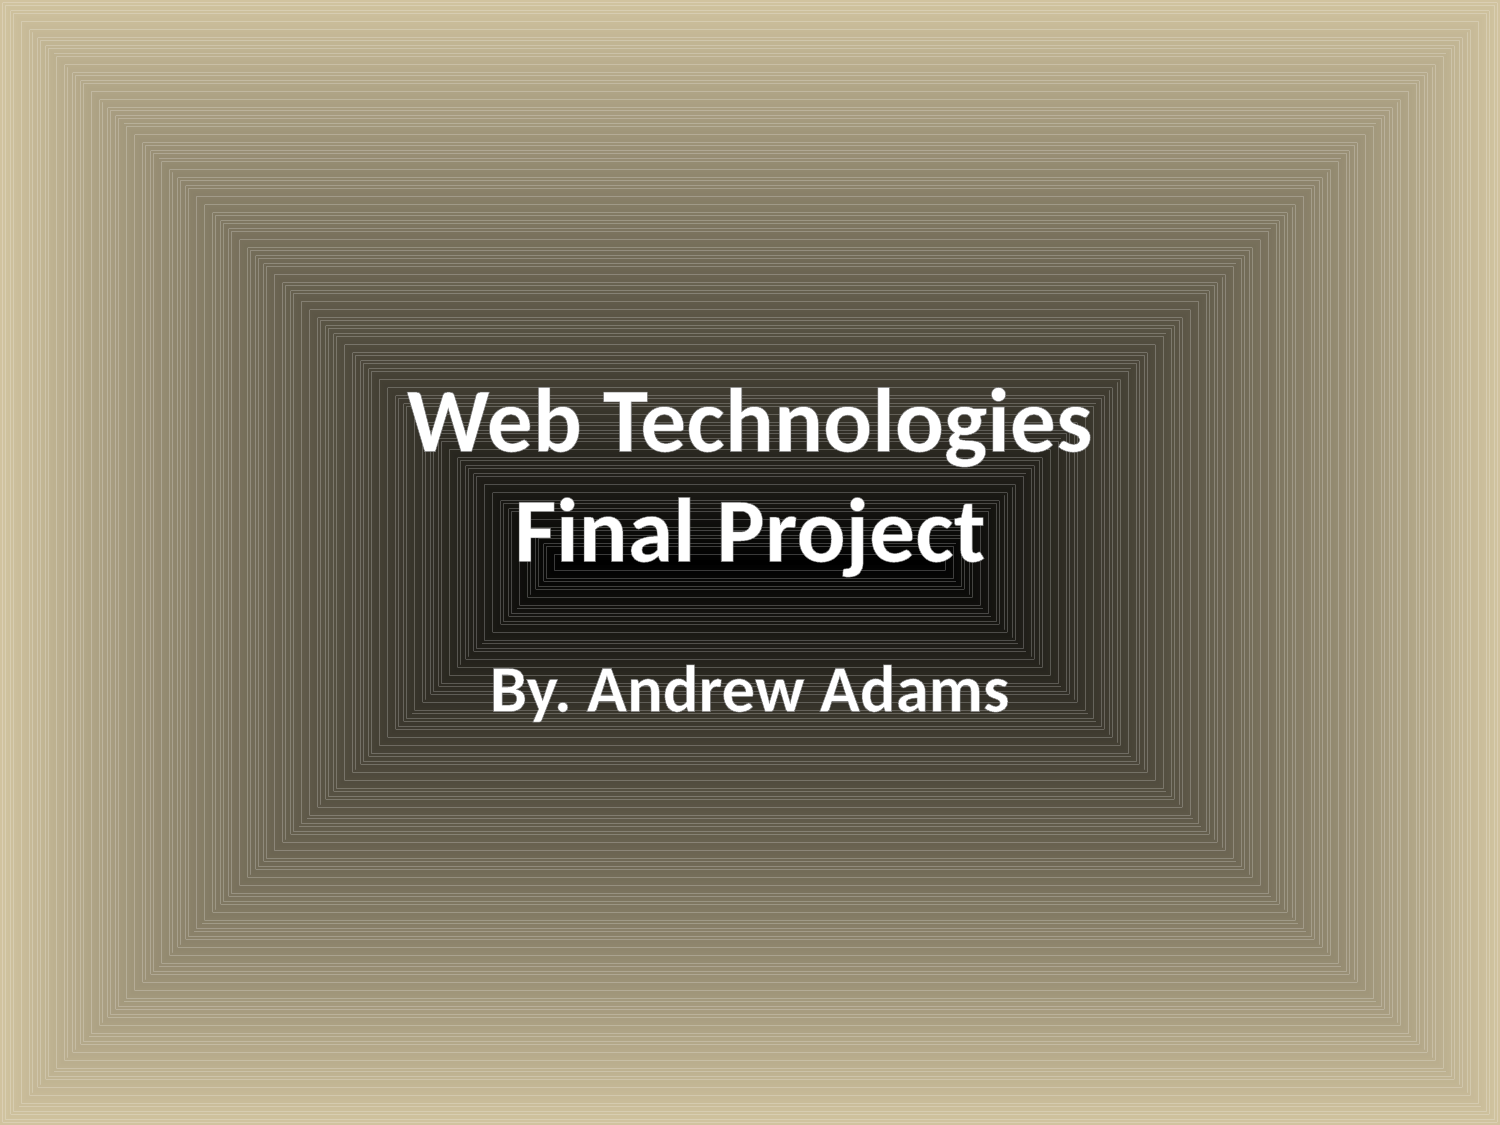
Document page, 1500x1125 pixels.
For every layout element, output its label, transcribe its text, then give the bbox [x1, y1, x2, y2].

subtitle By. Andrew Adams [225, 637, 1275, 925]
title Web Technologies Final Project [112, 349, 1388, 591]
